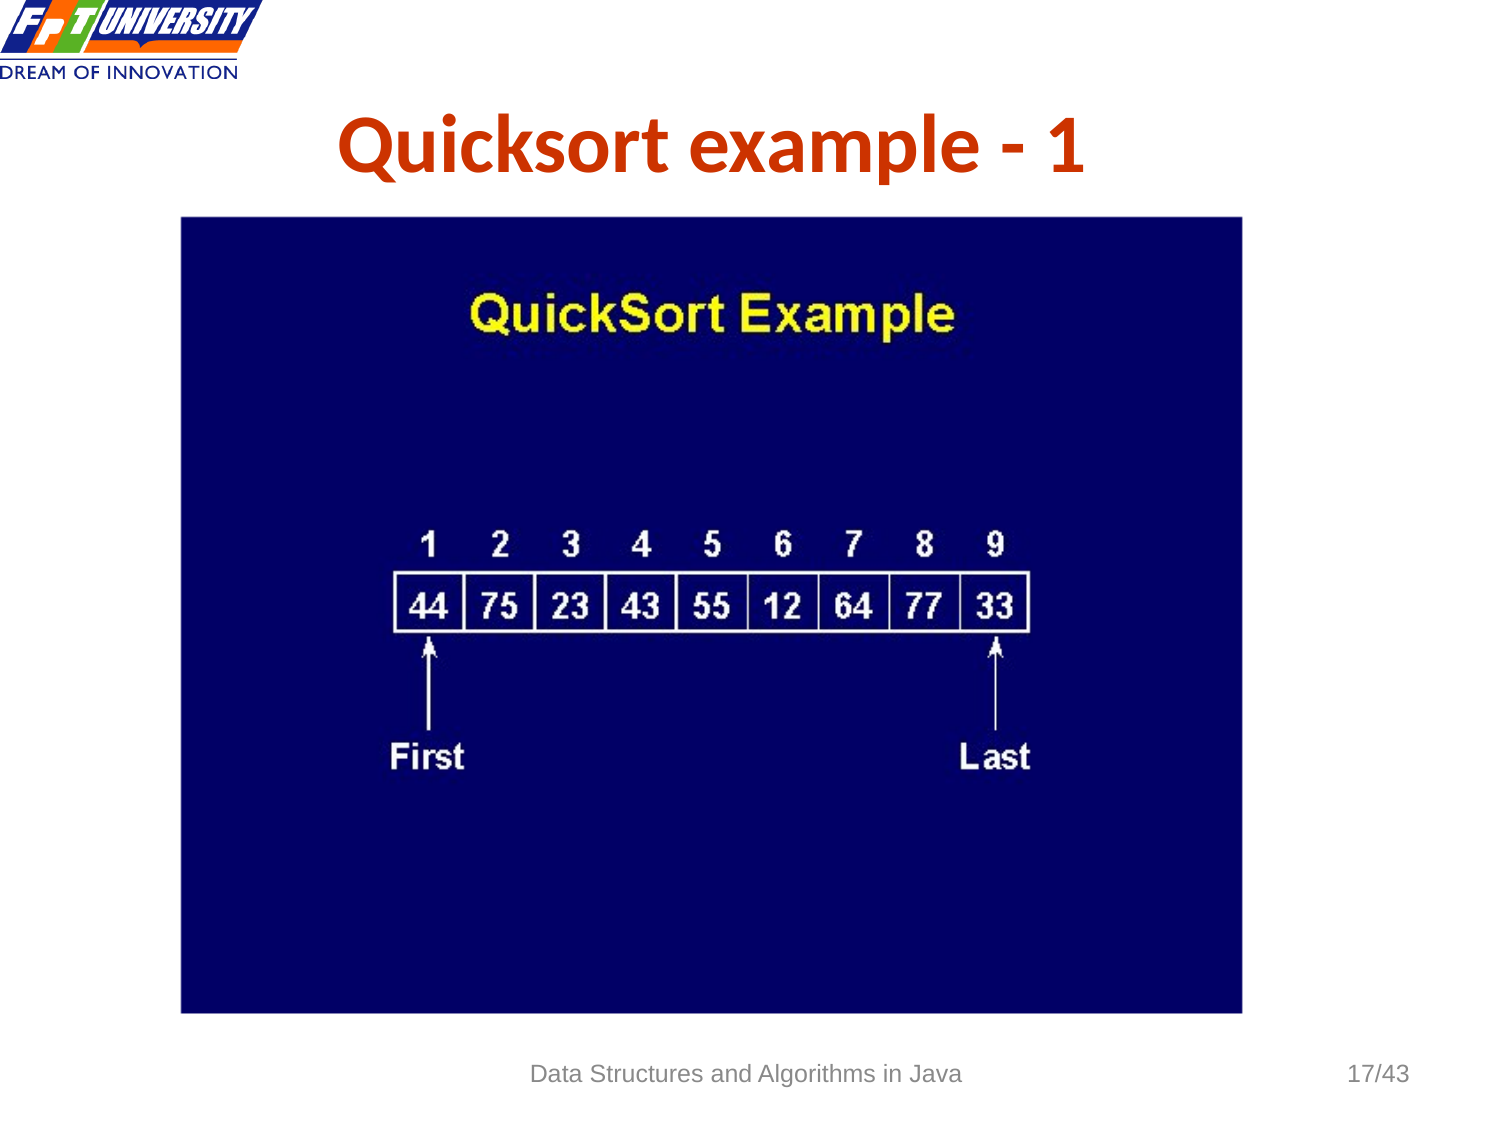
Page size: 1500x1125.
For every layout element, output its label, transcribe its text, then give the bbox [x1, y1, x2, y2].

footer Data Structures and Algorithms in Java [474, 1042, 1025, 1103]
slide_number 17/43 [1074, 1042, 1425, 1103]
picture [0, 0, 263, 79]
picture [174, 212, 1251, 1019]
title Quicksort example - 1 [212, 37, 1213, 210]
